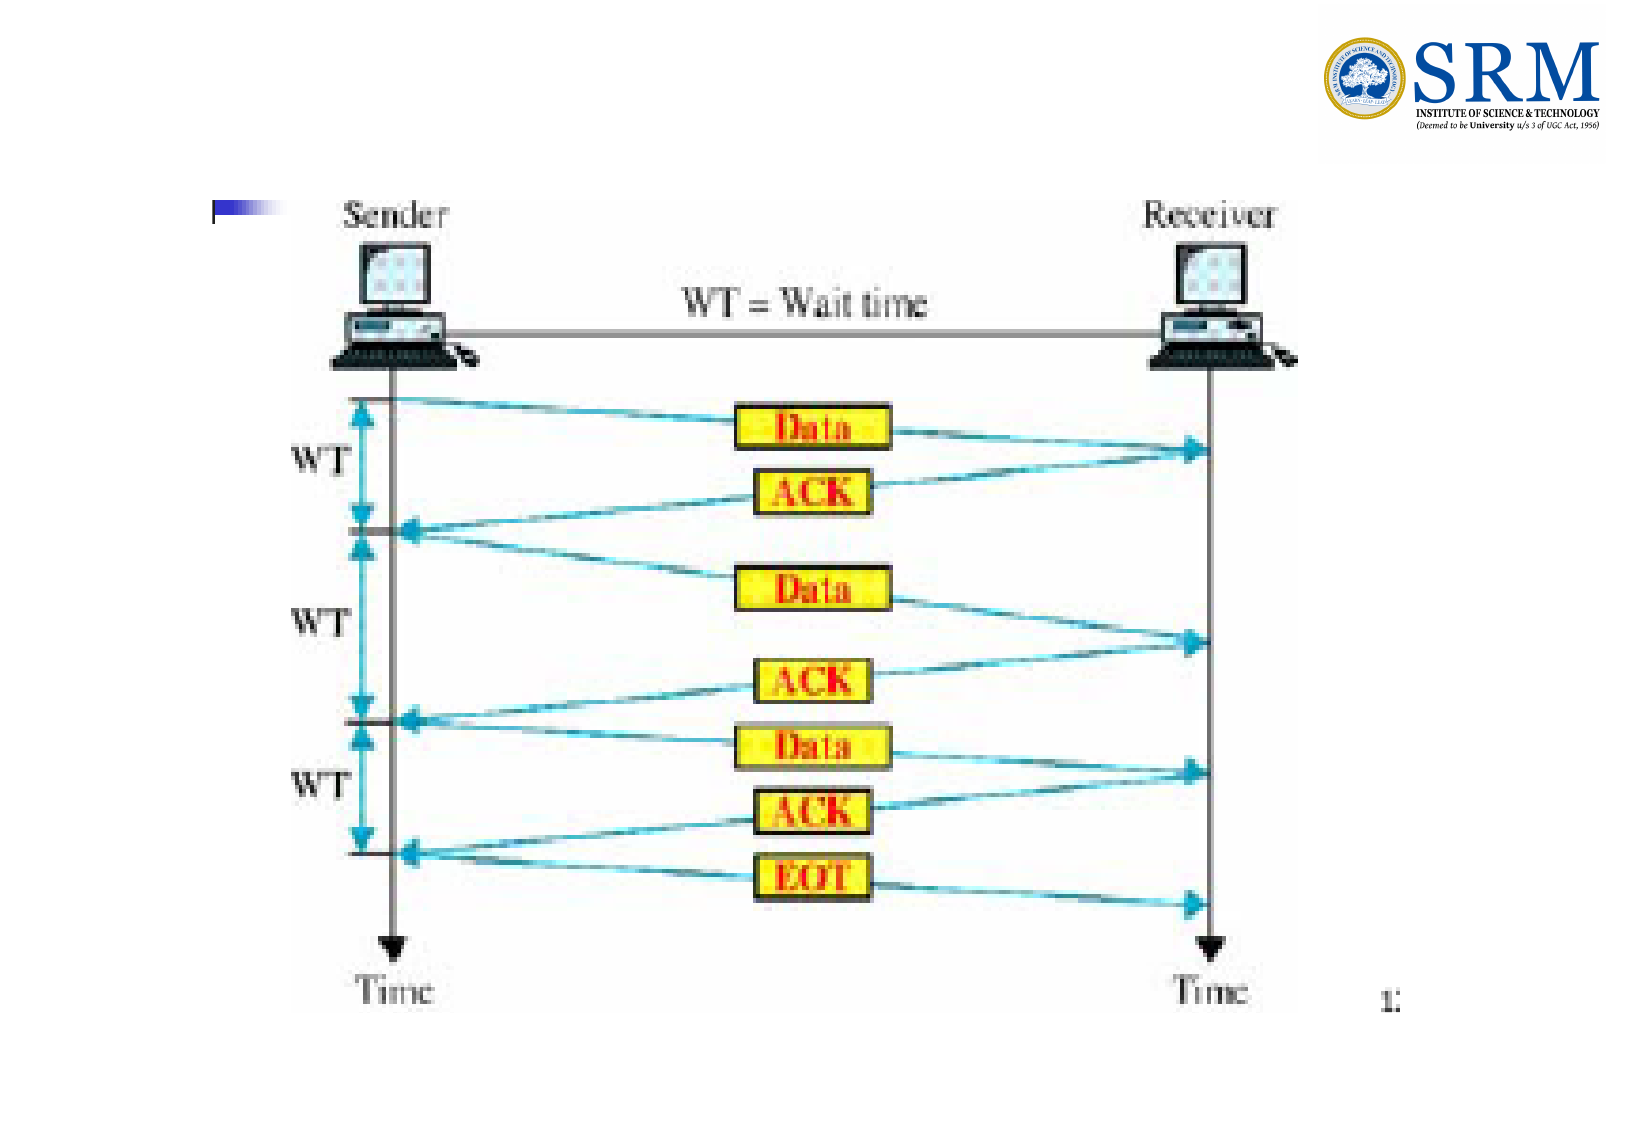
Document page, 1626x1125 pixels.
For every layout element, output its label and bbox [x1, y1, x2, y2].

picture [212, 199, 1401, 1013]
list [51, 199, 1529, 1058]
picture [1318, 4, 1606, 164]
